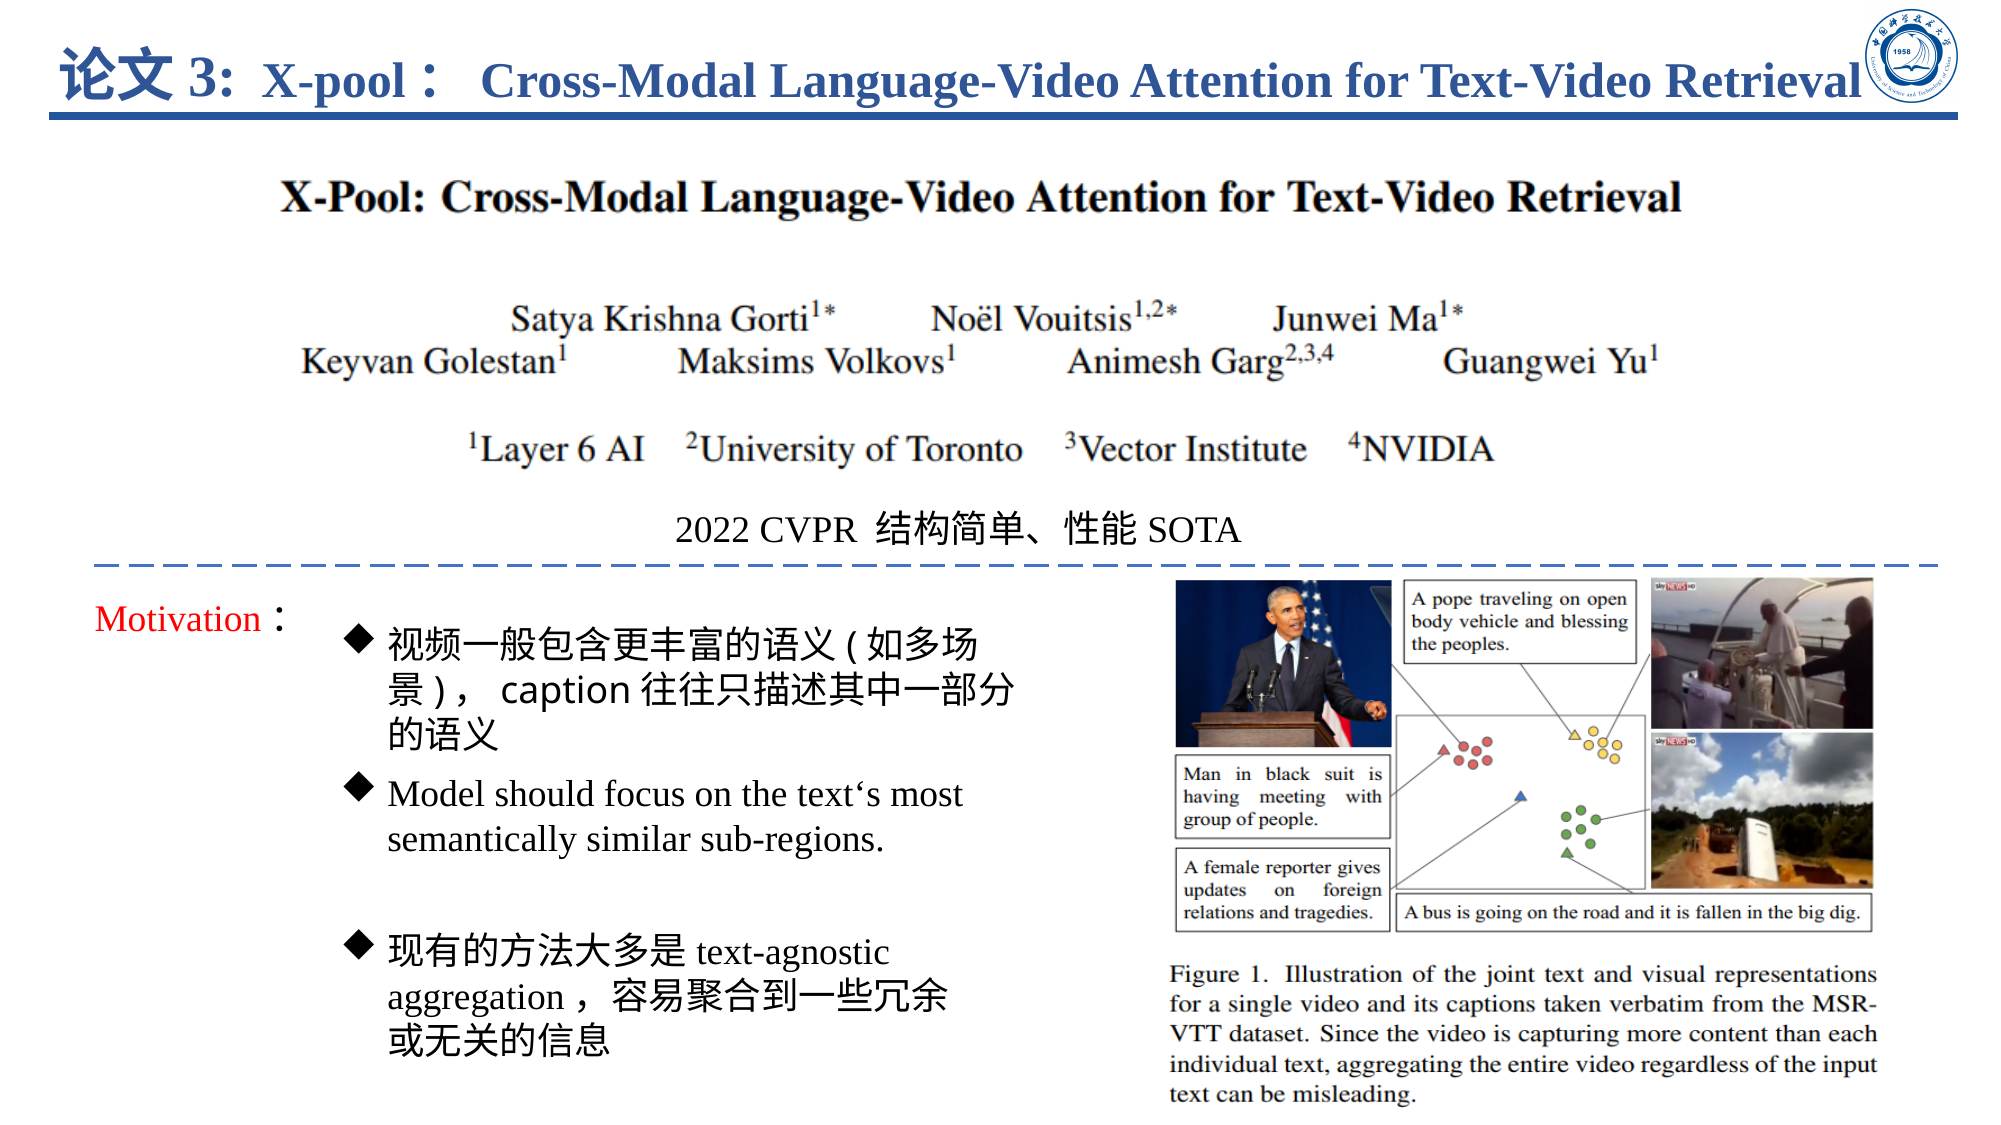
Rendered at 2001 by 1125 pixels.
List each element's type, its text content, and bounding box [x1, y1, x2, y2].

text_box Motivation： [79, 586, 323, 647]
picture [255, 146, 1705, 502]
picture [1863, 4, 1958, 103]
text_box X-pool：Cross-Modal Language-Video Attention for Text-Video Retrieval [246, 40, 1903, 116]
picture [1159, 572, 1903, 1112]
text_box 论文3: [43, 30, 253, 115]
text_box 2022 CVPR 结构简单、性能SOTA [660, 502, 1257, 558]
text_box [325, 613, 1056, 1072]
